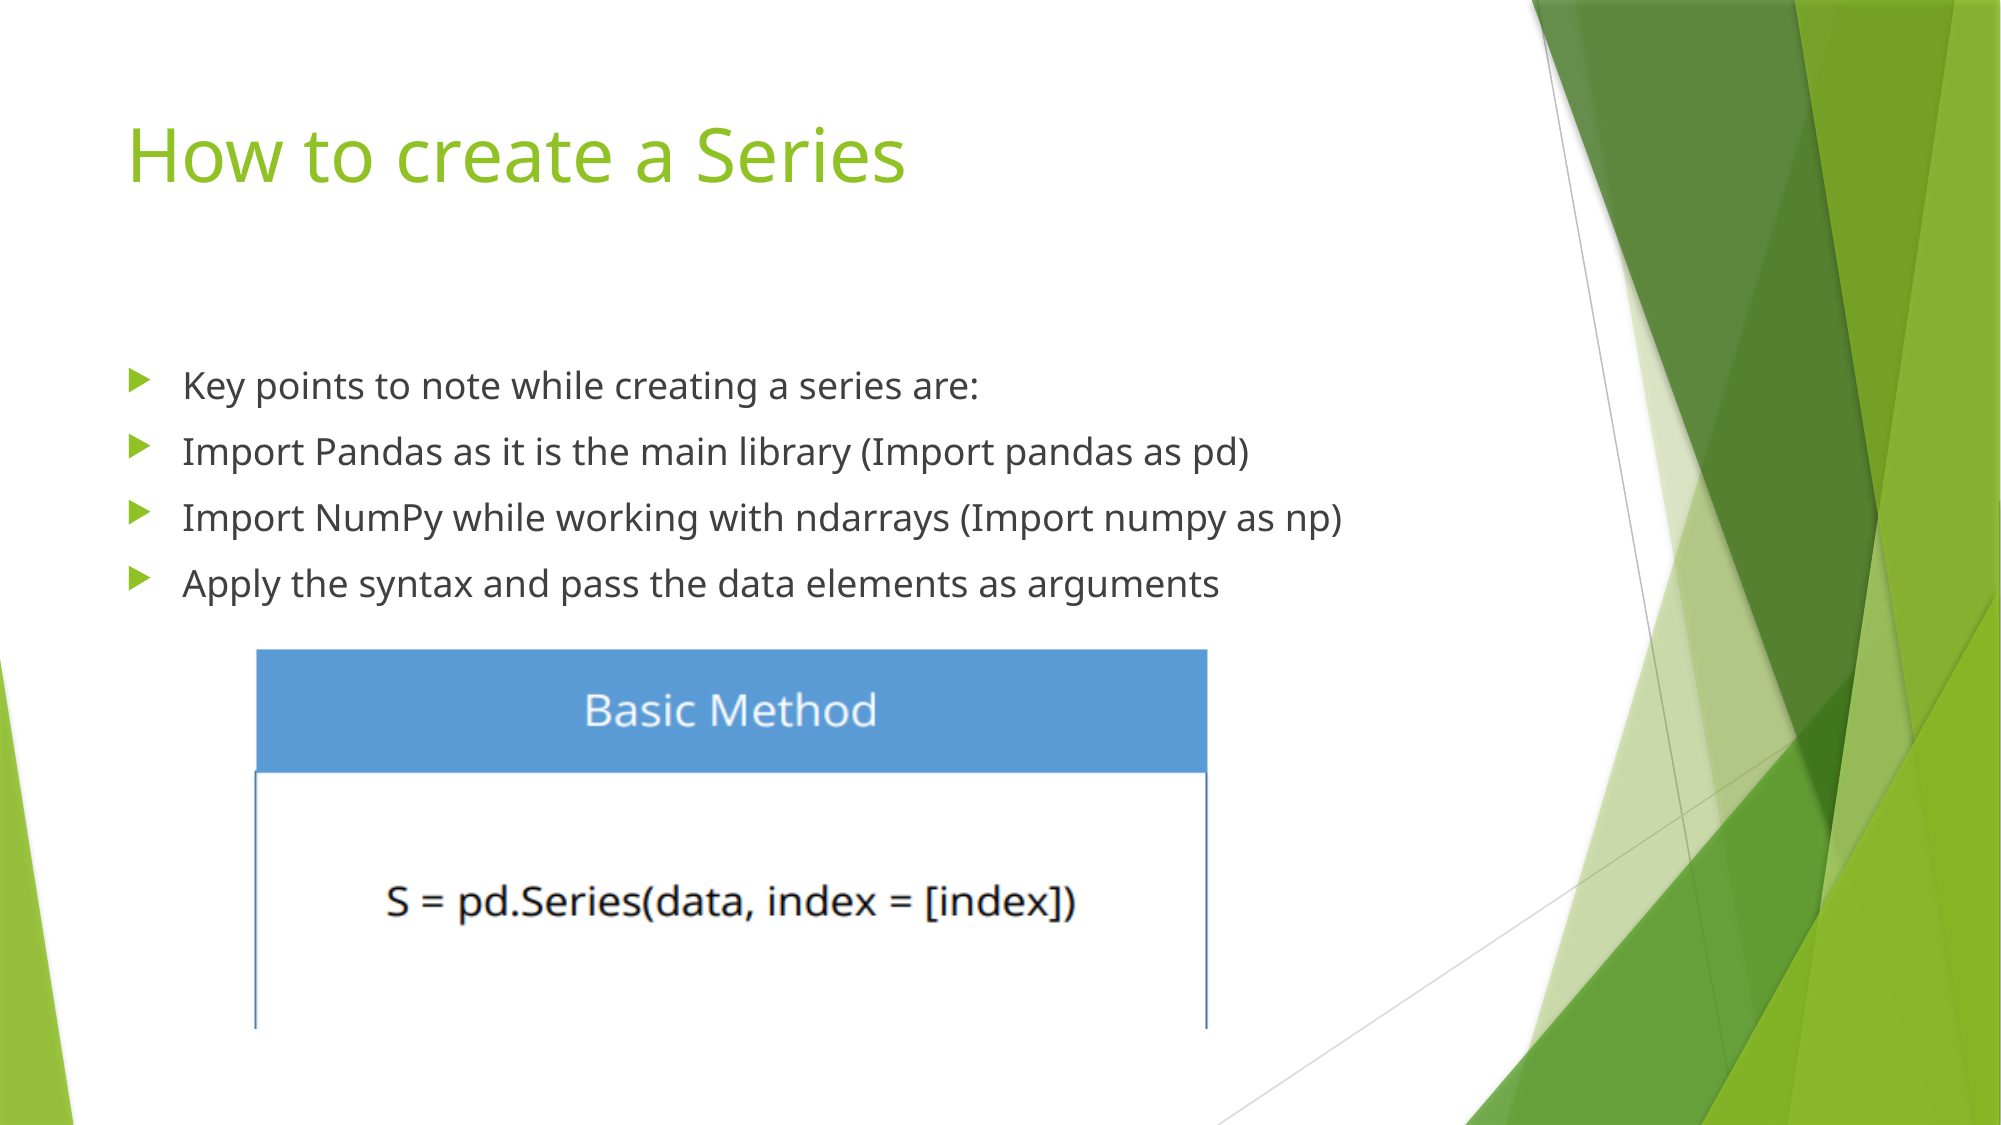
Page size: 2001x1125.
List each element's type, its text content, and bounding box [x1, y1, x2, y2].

picture [211, 648, 1234, 1030]
list Key points to note while creating a series are: Import Pandas as it is the main library (Import pandas as pd) Import NumPy while working with ndarrays (Import numpy as np) Apply the syntax and pass the data elements as arguments [111, 354, 1522, 992]
title How to create a Series [111, 99, 1522, 317]
